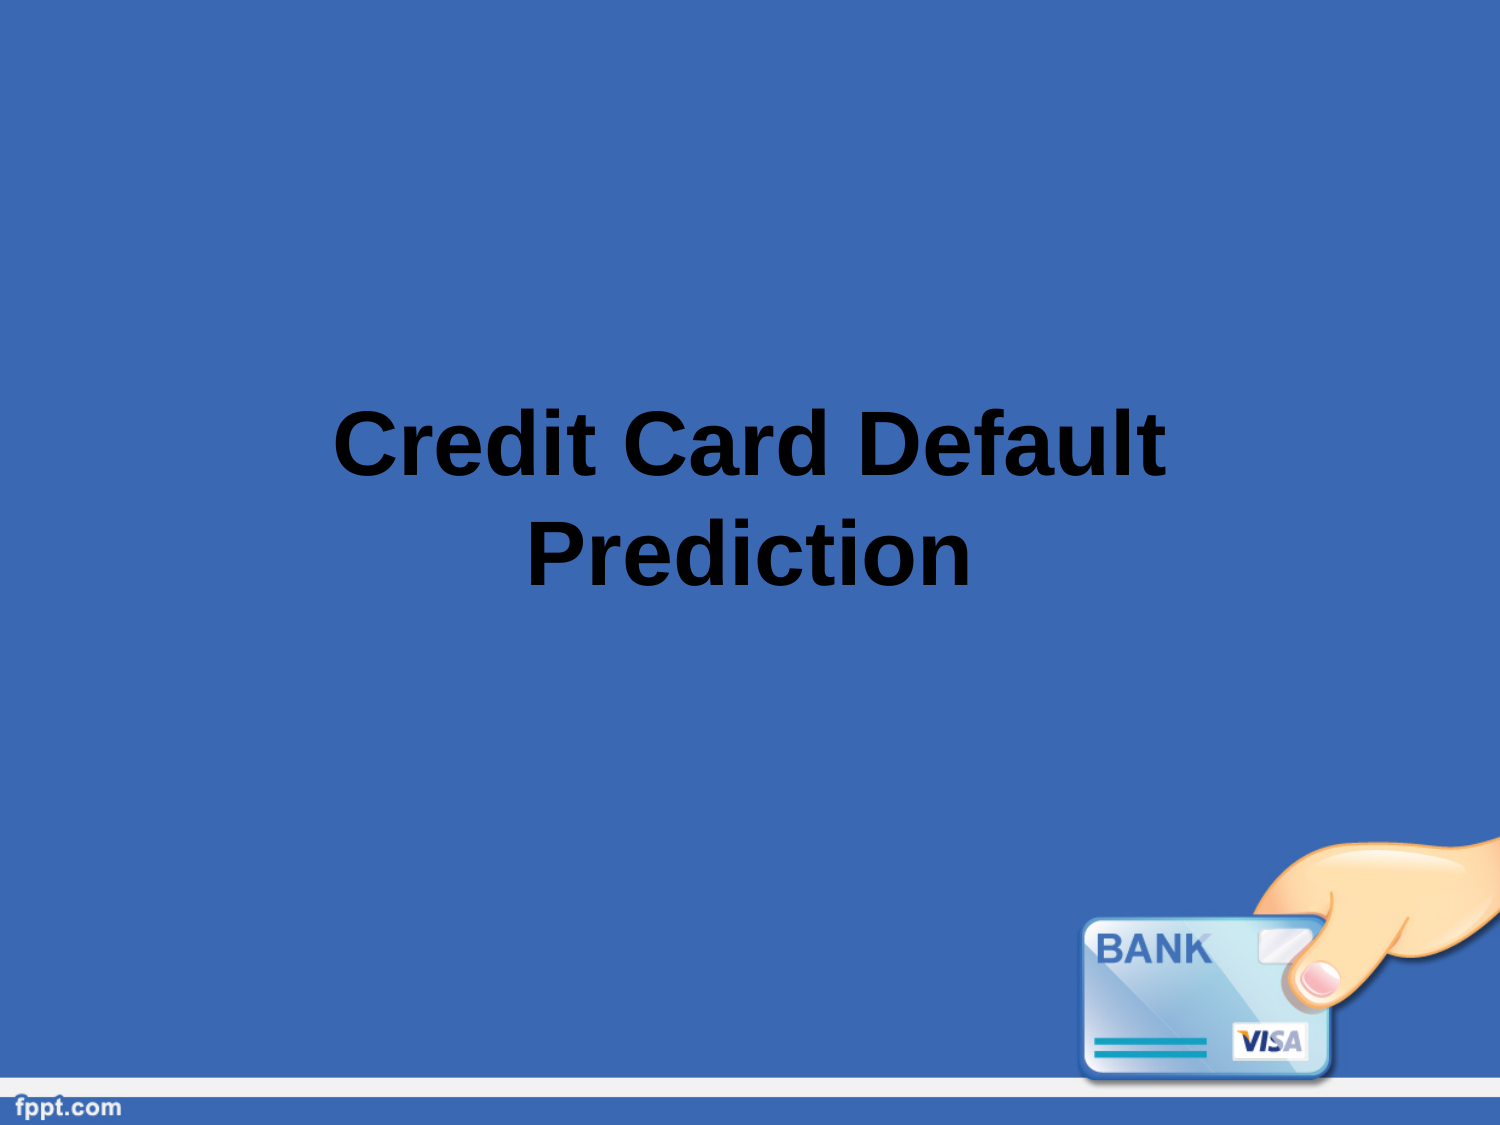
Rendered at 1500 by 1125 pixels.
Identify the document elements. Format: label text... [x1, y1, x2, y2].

picture [0, 0, 1500, 1125]
title Credit Card Default Prediction [112, 373, 1388, 615]
